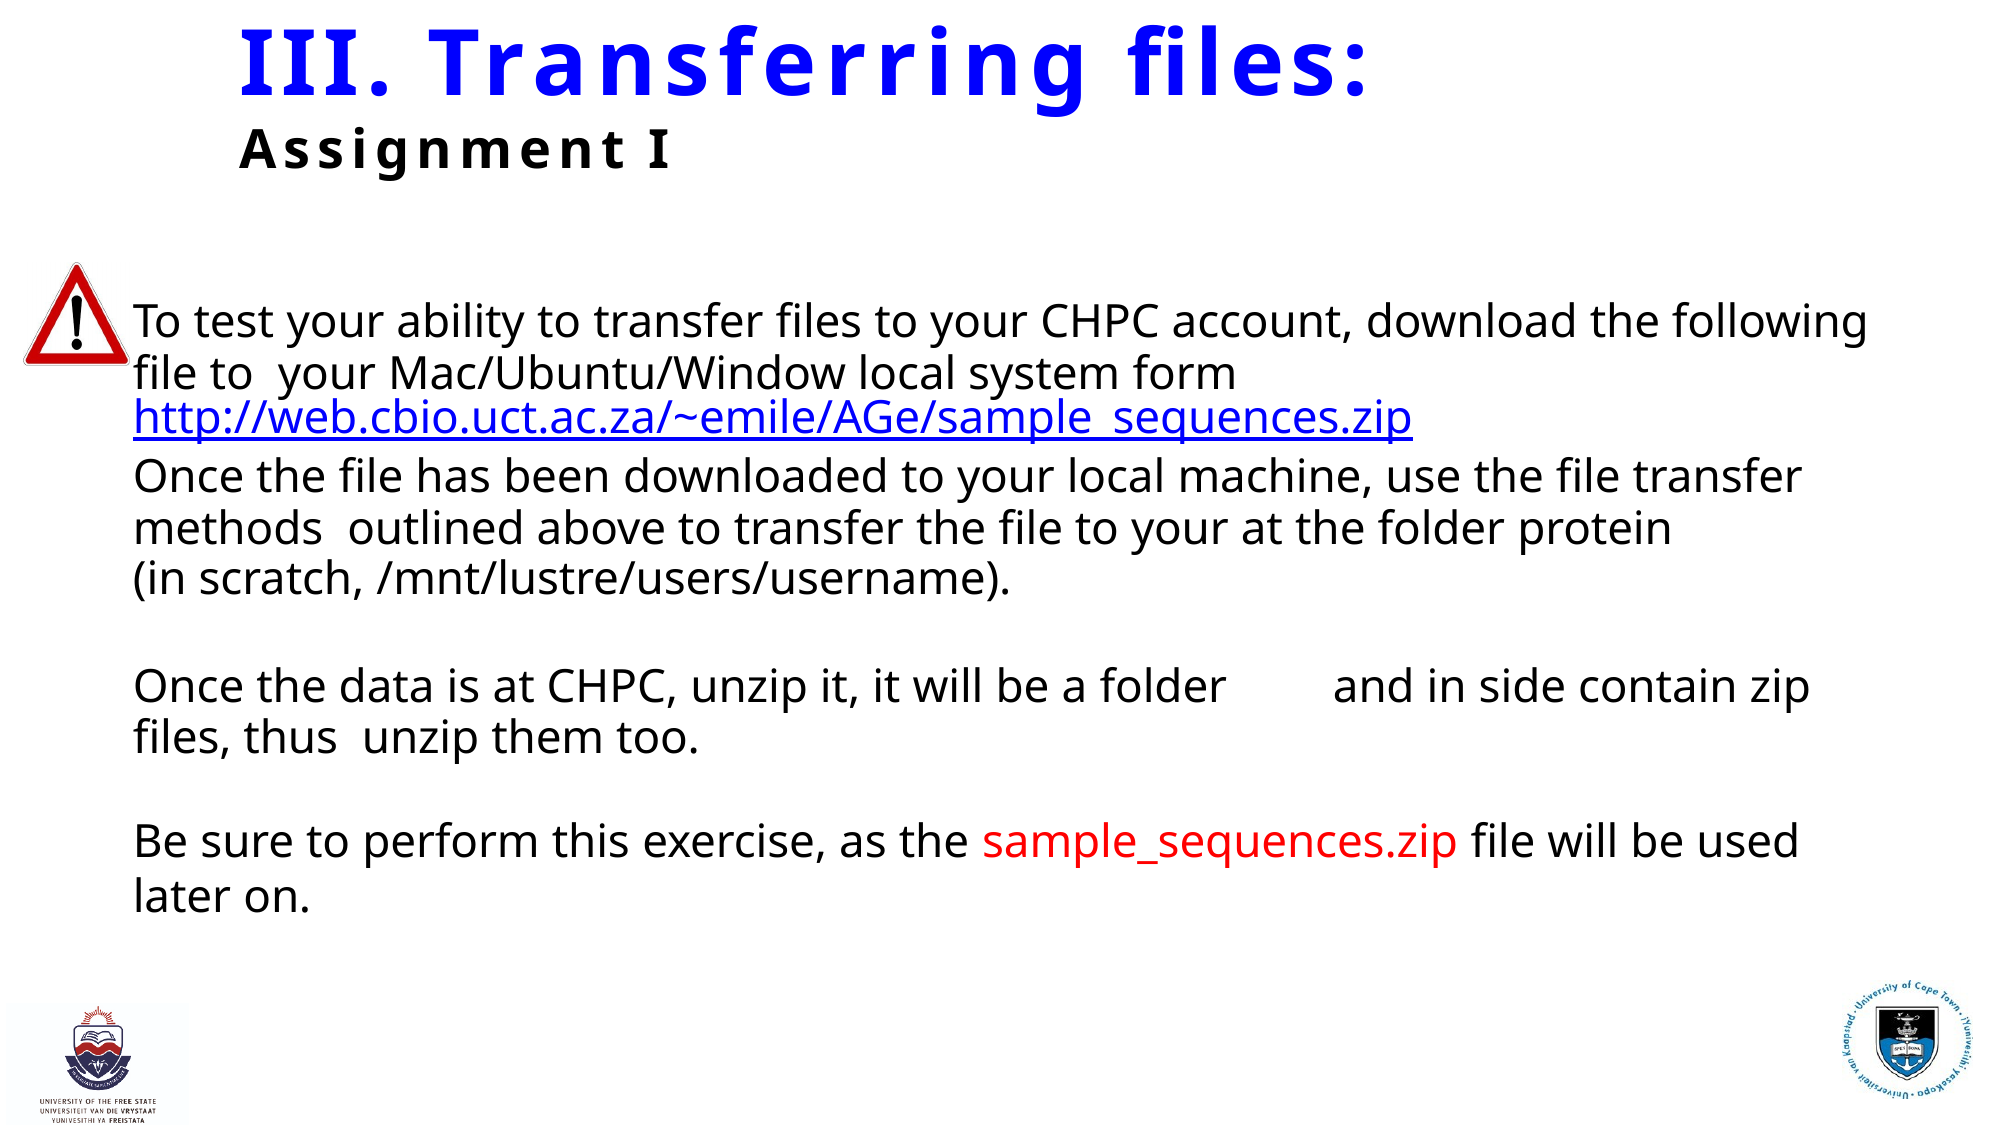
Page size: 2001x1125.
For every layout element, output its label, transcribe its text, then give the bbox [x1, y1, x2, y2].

picture [23, 261, 131, 367]
picture [1842, 979, 1973, 1099]
picture [5, 1002, 190, 1125]
text_box To test your ability to transfer files to your CHPC account, download the following file to your Mac/Ubuntu/Window local system form http://web.cbio.uct.ac.za/~emile/AGe/sample_sequences.zip Once the file has been downloaded to your local machine, use the file transfer methods outlined above to transfer the file to your at the folder protein (in scratch, /mnt/lustre/users/username). Once the data is at CHPC, unzip it, it will be a folder and in side contain zip files, thus unzip them too. Be sure to perform this exercise, as the sample_sequences.zip file will be used later on. [130, 288, 1915, 922]
title III. Transferring files: Assignment I [237, 1, 1761, 192]
